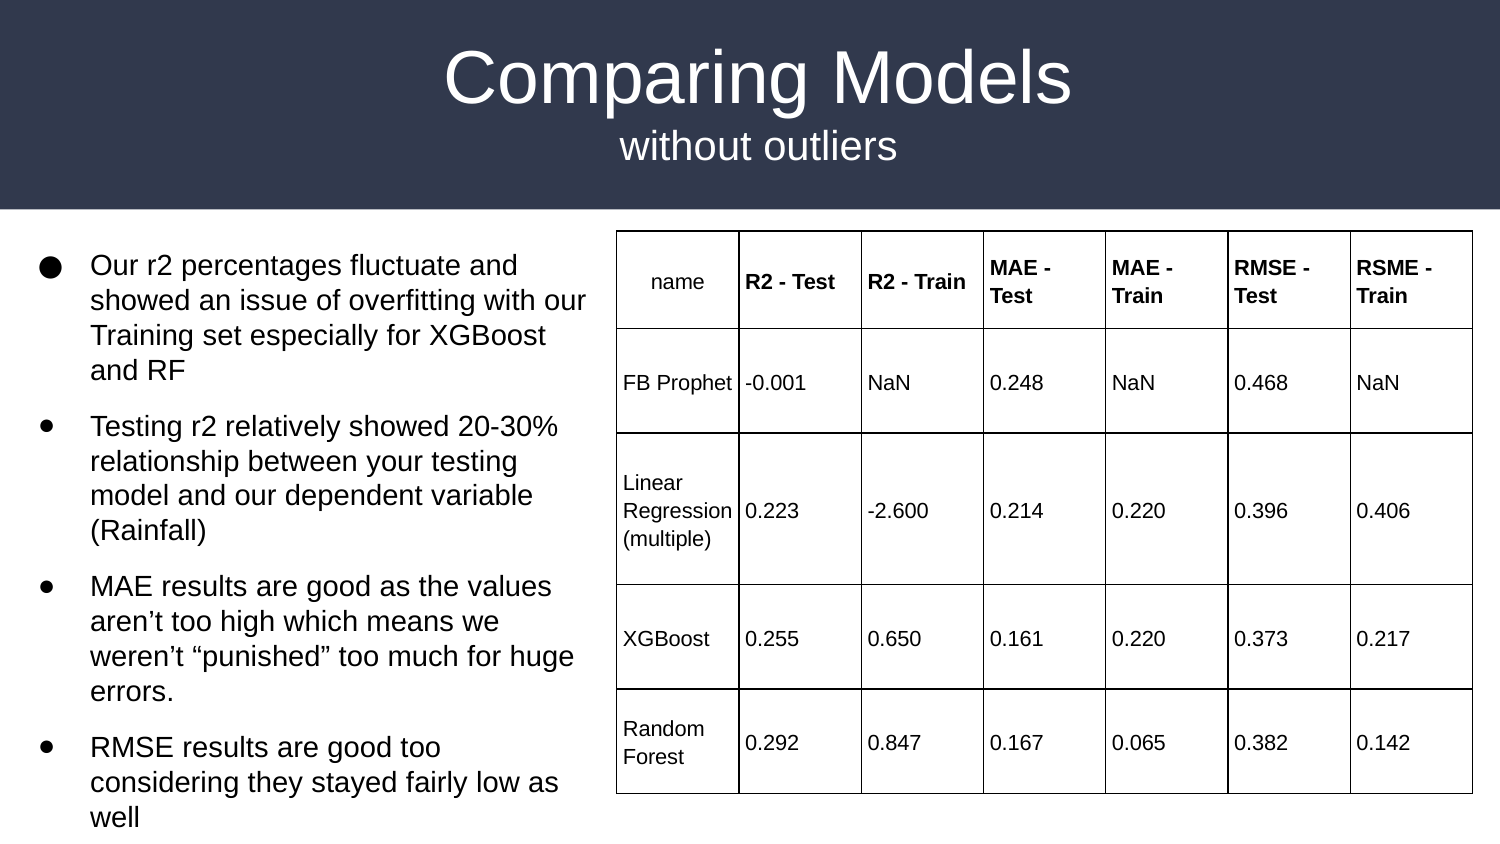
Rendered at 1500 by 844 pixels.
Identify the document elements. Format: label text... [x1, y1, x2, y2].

title Comparing Models without outliers [59, 13, 1458, 116]
table_header MAE - Test [984, 232, 1105, 328]
table_cell FB Prophet [617, 329, 738, 432]
table_cell 0.217 [1351, 585, 1472, 688]
table_cell 0.214 [984, 434, 1105, 584]
table_cell 0.248 [984, 329, 1105, 432]
table_cell 0.292 [740, 690, 861, 793]
table_cell 0.468 [1229, 329, 1350, 432]
table_cell 0.396 [1229, 434, 1350, 584]
table_cell 0.167 [984, 690, 1105, 793]
table_cell -0.001 [740, 329, 861, 432]
table_cell 0.223 [740, 434, 861, 584]
table_cell 0.382 [1229, 690, 1350, 793]
table_header RMSE - Test [1229, 232, 1350, 328]
table_header RSME - Train [1351, 232, 1472, 328]
table_header name [617, 232, 738, 328]
table_cell NaN [862, 329, 983, 432]
table_cell 0.220 [1106, 585, 1227, 688]
table_cell -2.600 [862, 434, 983, 584]
table_cell 0.065 [1106, 690, 1227, 793]
table_cell NaN [1351, 329, 1472, 432]
table_header R2 - Train [862, 232, 983, 328]
table_cell Linear Regression(multiple) [617, 434, 738, 584]
table_cell 0.650 [862, 585, 983, 688]
table_cell Random Forest [617, 690, 738, 793]
table_cell 0.406 [1351, 434, 1472, 584]
table_header MAE - Train [1106, 232, 1227, 328]
table_cell XGBoost [617, 585, 738, 688]
table_header R2 - Test [740, 232, 861, 328]
table_cell 0.255 [740, 585, 861, 688]
table_cell 0.161 [984, 585, 1105, 688]
text_box Our r2 percentages fluctuate and showed an issue of overfitting with our Training set especially for XGBoost and RF Testing r2 relatively showed 20-30% relationship between your testing model and our dependent variable (Rainfall) MAE results are good as the values aren’t too high which means we weren’t “punished” too much for huge errors. RMSE results are good too considering they stayed fairly low as well [0, 231, 604, 677]
table_cell 0.373 [1229, 585, 1350, 688]
table_cell 0.847 [862, 690, 983, 793]
table_cell 0.220 [1106, 434, 1227, 584]
table_cell 0.142 [1351, 690, 1472, 793]
table_cell NaN [1106, 329, 1227, 432]
